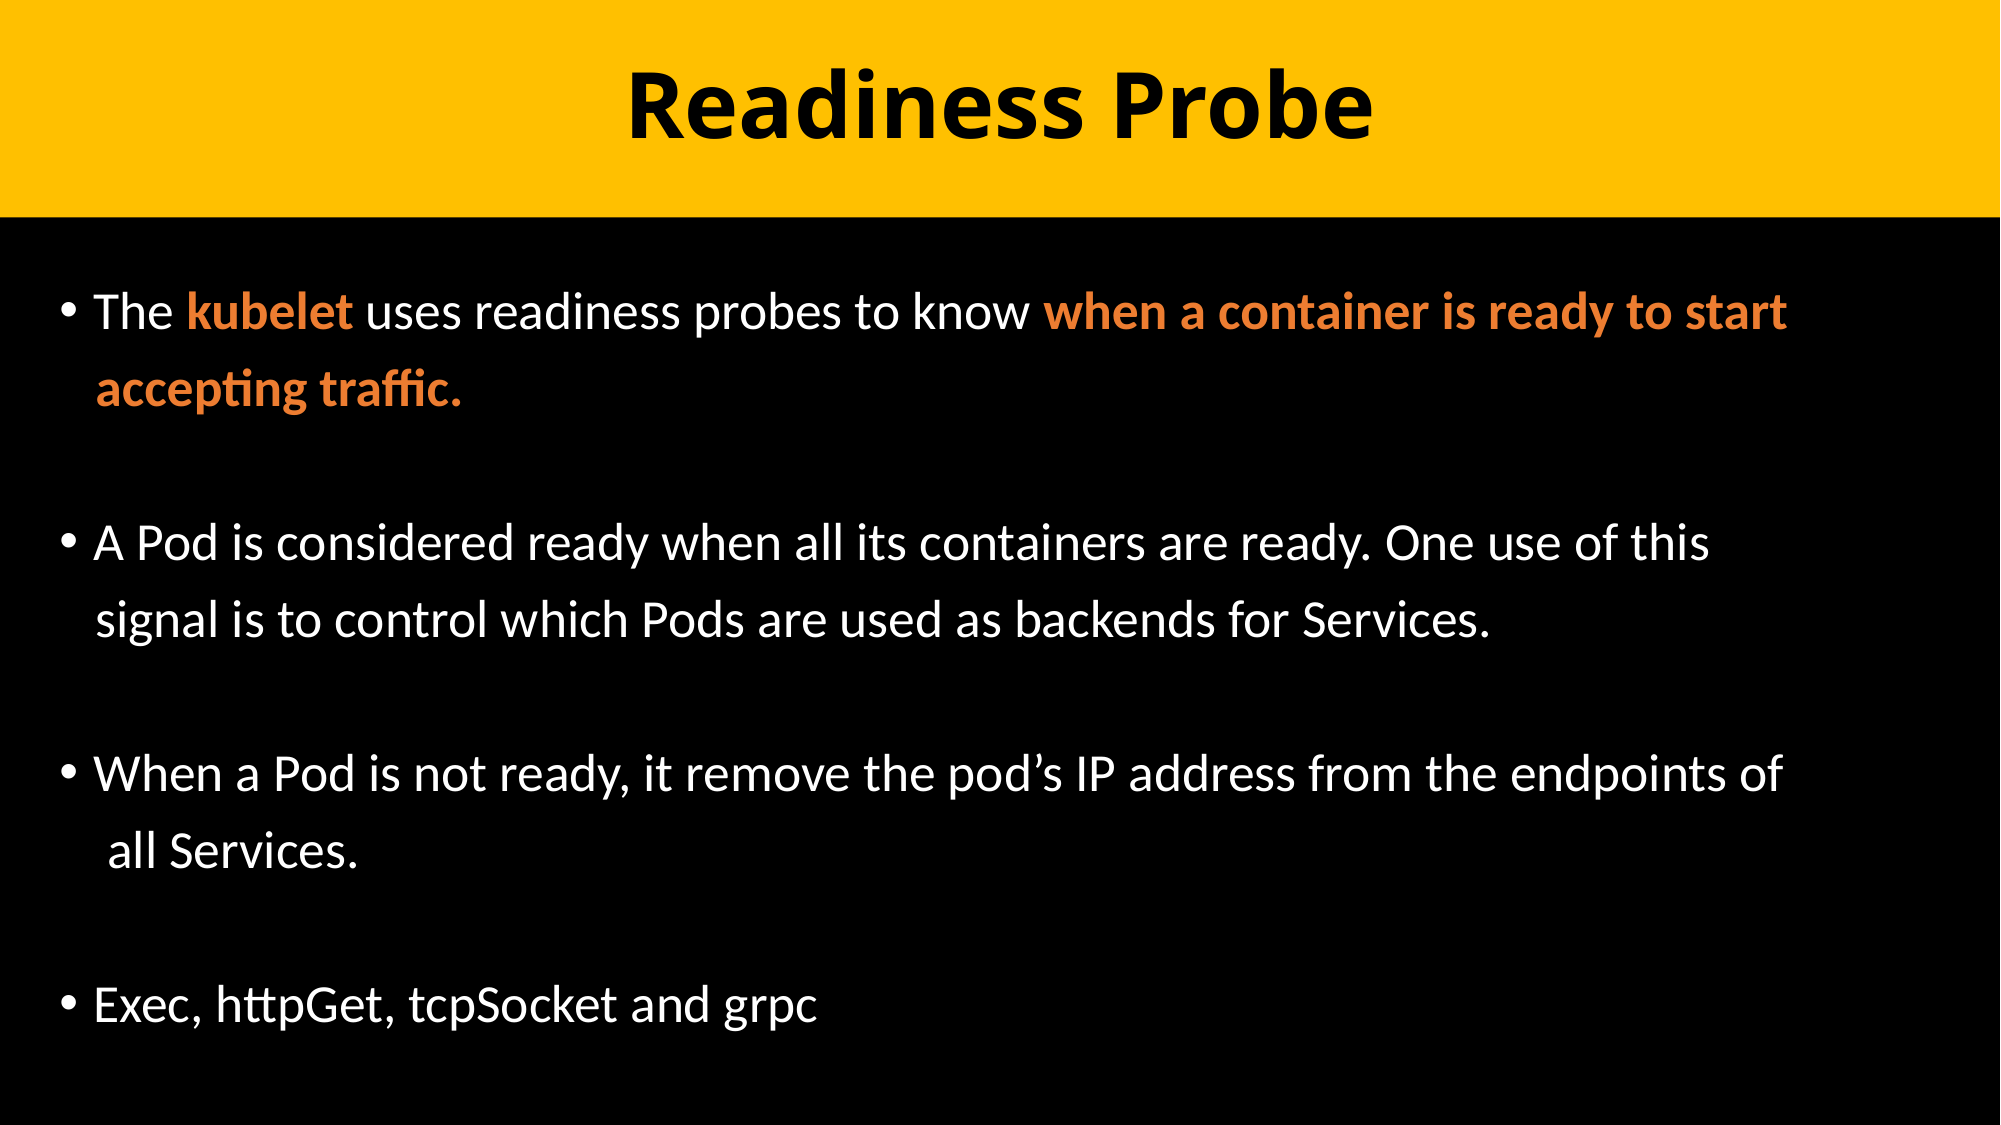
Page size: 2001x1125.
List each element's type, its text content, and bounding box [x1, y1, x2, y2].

list The kubelet uses readiness probes to know when a container is ready to start accepting traffic. A Pod is considered ready when all its containers are ready. One use of this signal is to control which Pods are used as backends for Services. When a Pod is not ready, it remove the pod’s IP address from the endpoints of all Services. Exec, httpGet, tcpSocket and grpc [44, 276, 1979, 1045]
title Readiness Probe [0, 0, 2000, 218]
